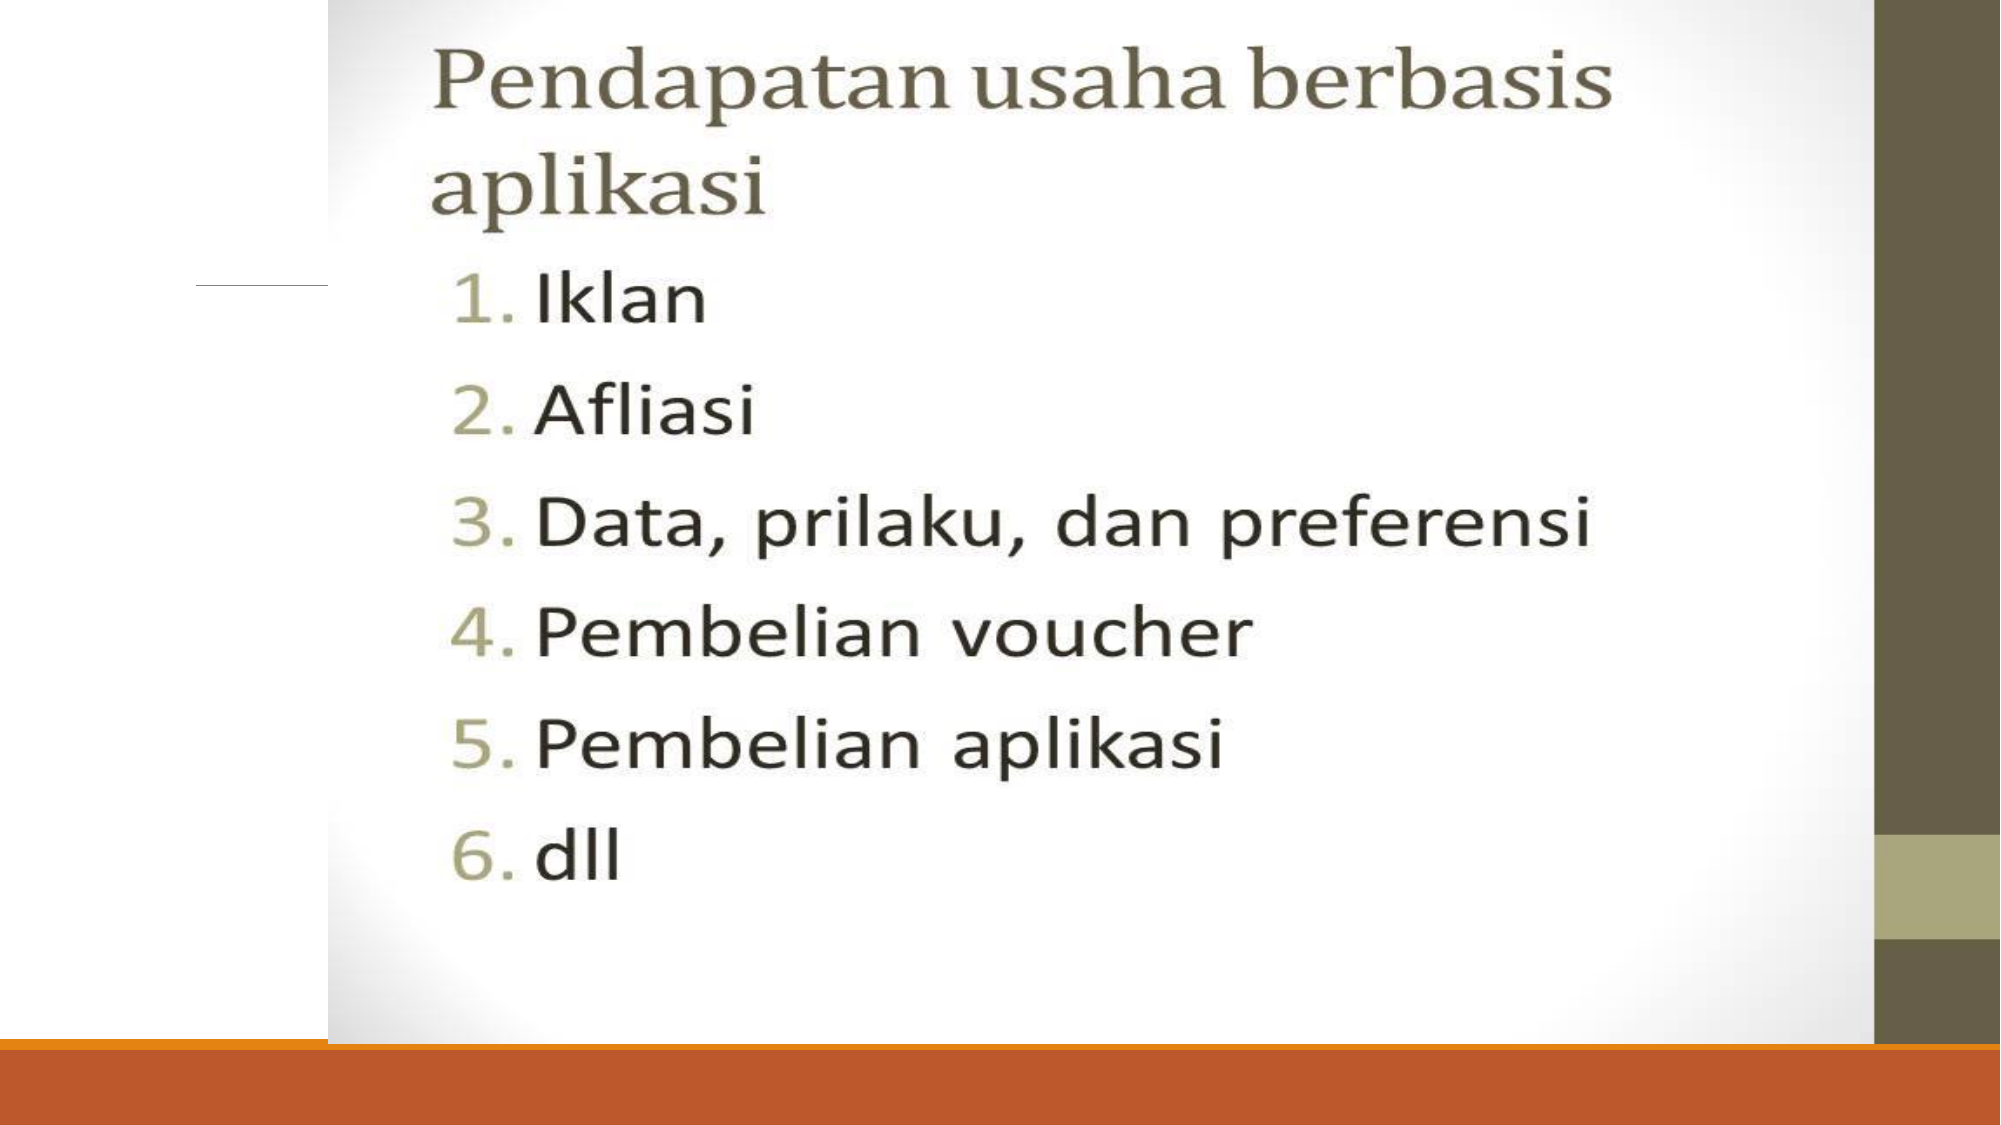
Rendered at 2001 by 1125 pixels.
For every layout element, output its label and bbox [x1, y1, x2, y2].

list [328, 0, 2000, 1045]
